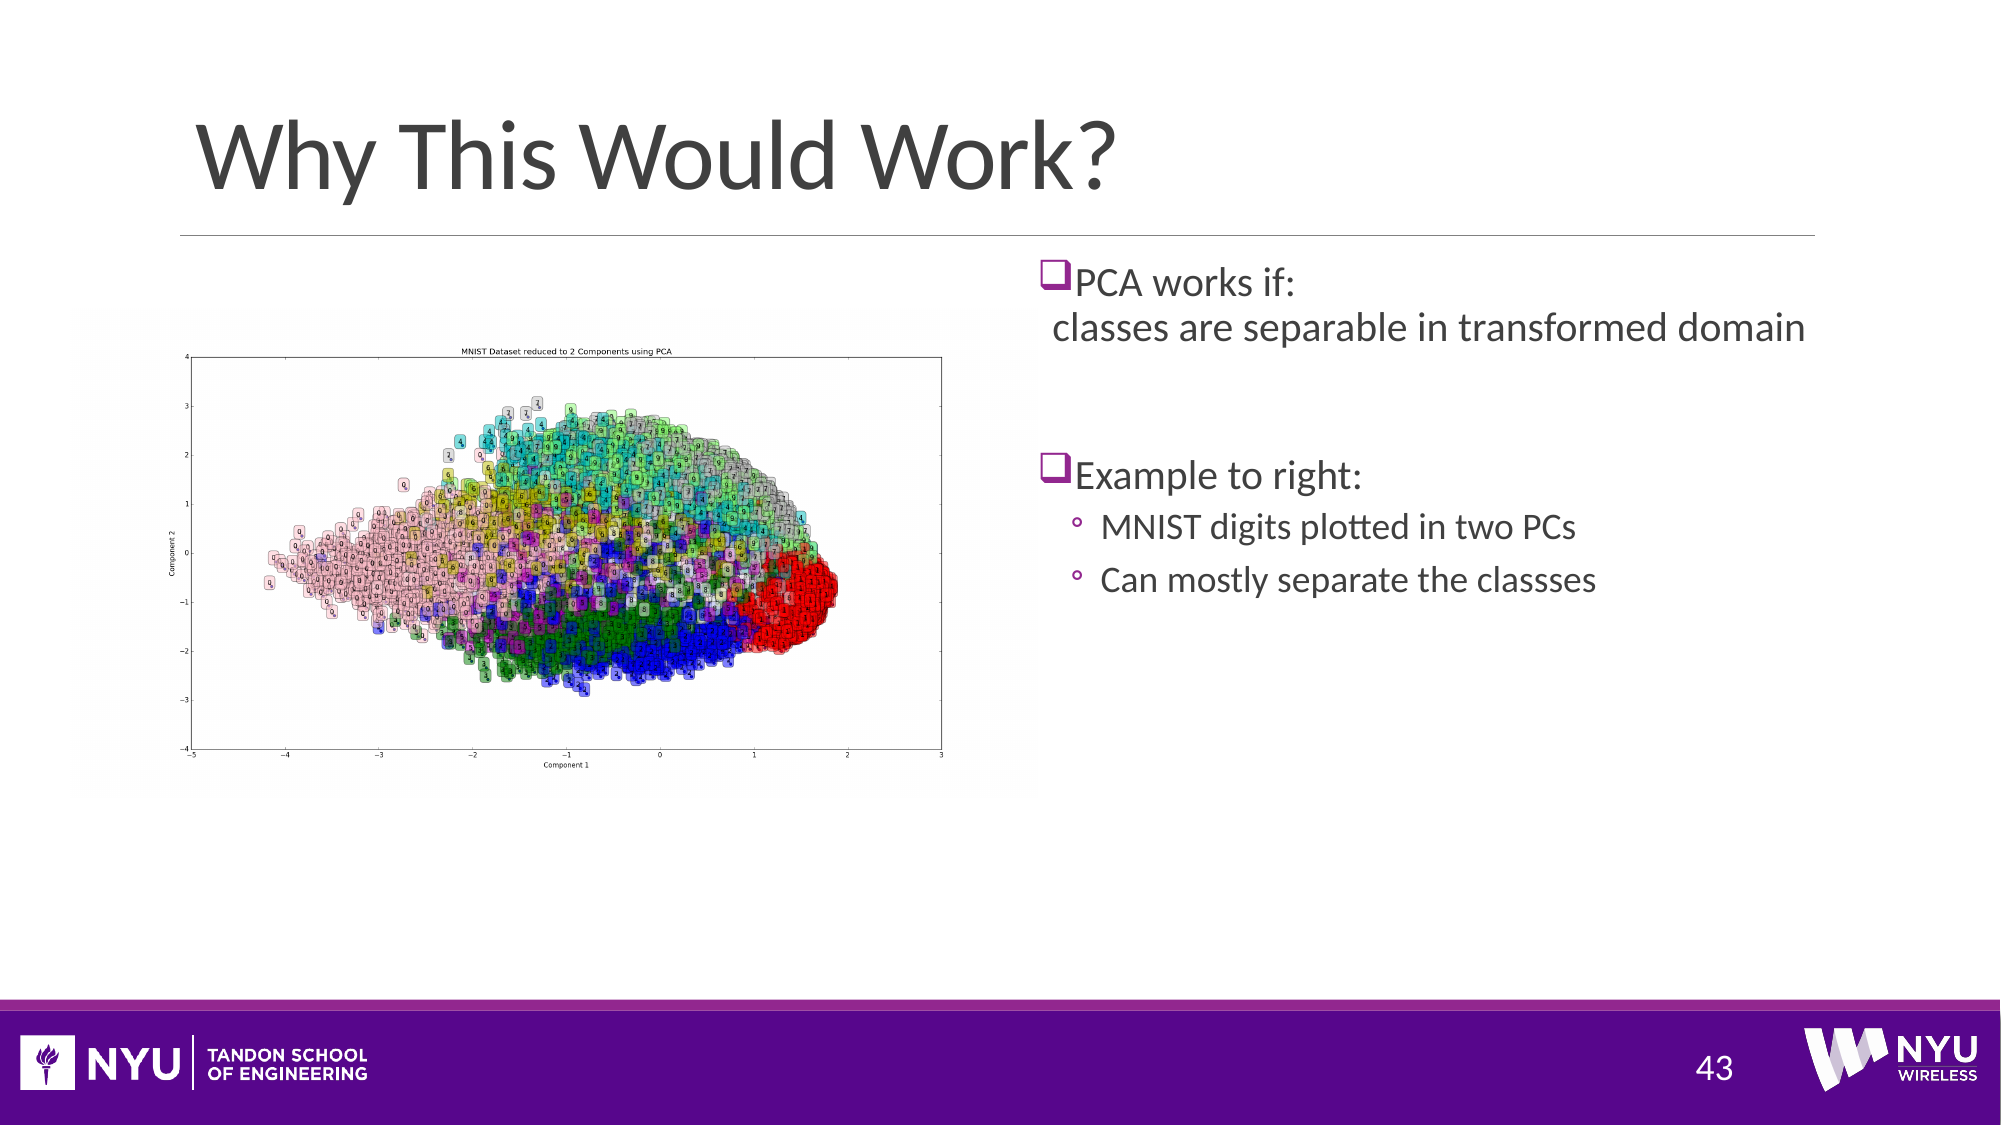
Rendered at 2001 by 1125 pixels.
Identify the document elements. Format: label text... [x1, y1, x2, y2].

slide_number 43 [1533, 1035, 1749, 1096]
list PCA works if: classes are separable in transformed domain Example to right: MNIST digits plotted in two PCs Can mostly separate the classses [1037, 252, 1830, 963]
picture [70, 308, 1039, 798]
title Why This Would Work? [180, 47, 1830, 218]
